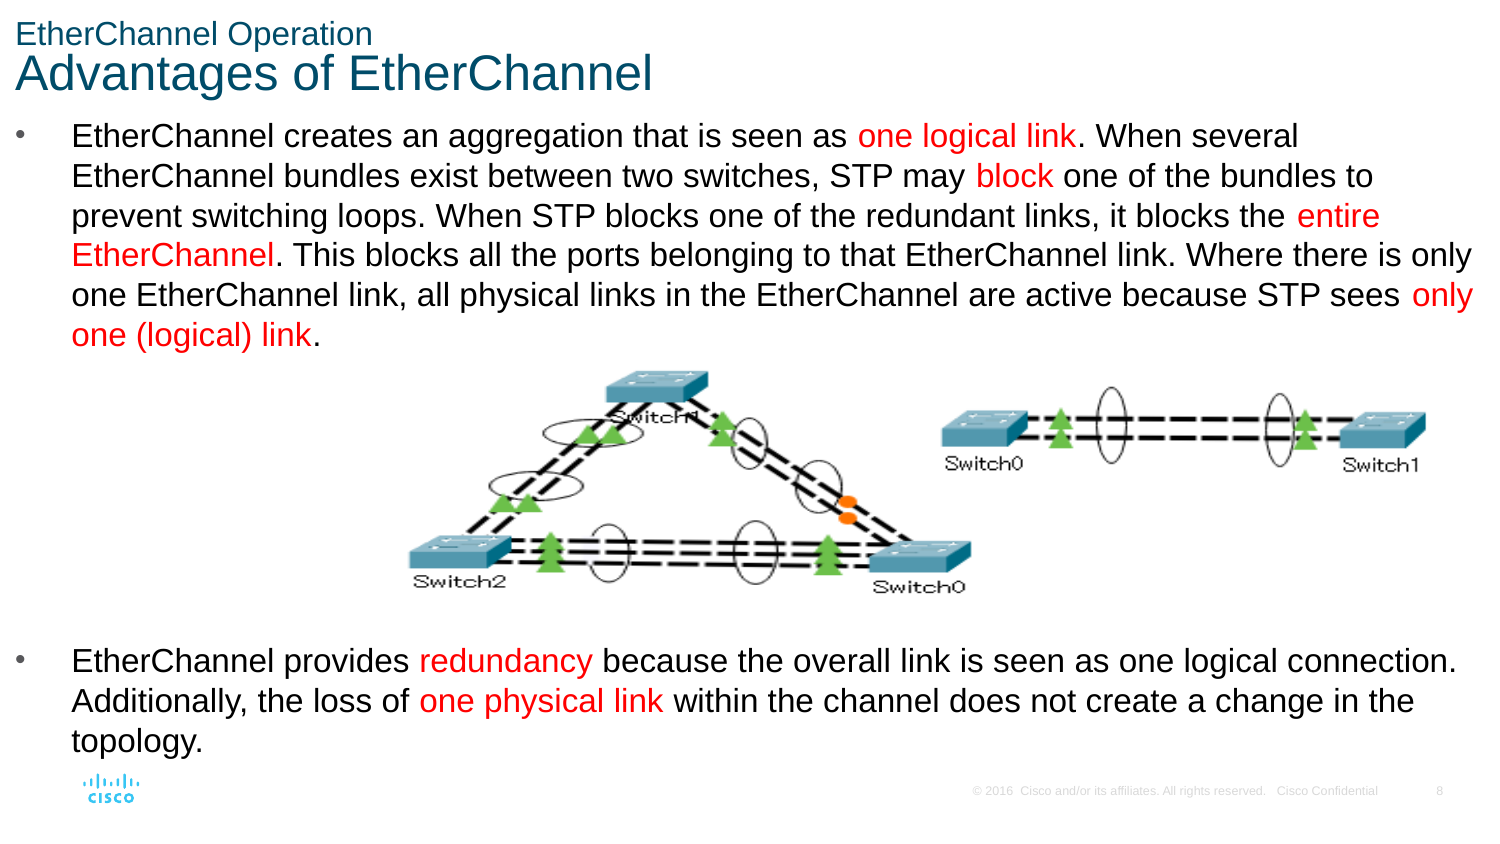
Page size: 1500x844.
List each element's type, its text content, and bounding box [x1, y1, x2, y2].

list EtherChannel creates an aggregation that is seen as one logical link. When several EtherChannel bundles exist between two switches, STP may block one of the bundles to prevent switching loops. When STP blocks one of the redundant links, it blocks the entire EtherChannel. This blocks all the ports belonging to that EtherChannel link. Where there is only one EtherChannel link, all physical links in the EtherChannel are active because STP sees only one (logical) link. EtherChannel provides redundancy because the overall link is seen as one logical connection. Additionally, the loss of one physical link within the channel does not create a change in the topology. [0, 106, 1500, 726]
picture [336, 330, 1454, 622]
title EtherChannel Operation Advantages of EtherChannel [0, 0, 1369, 106]
